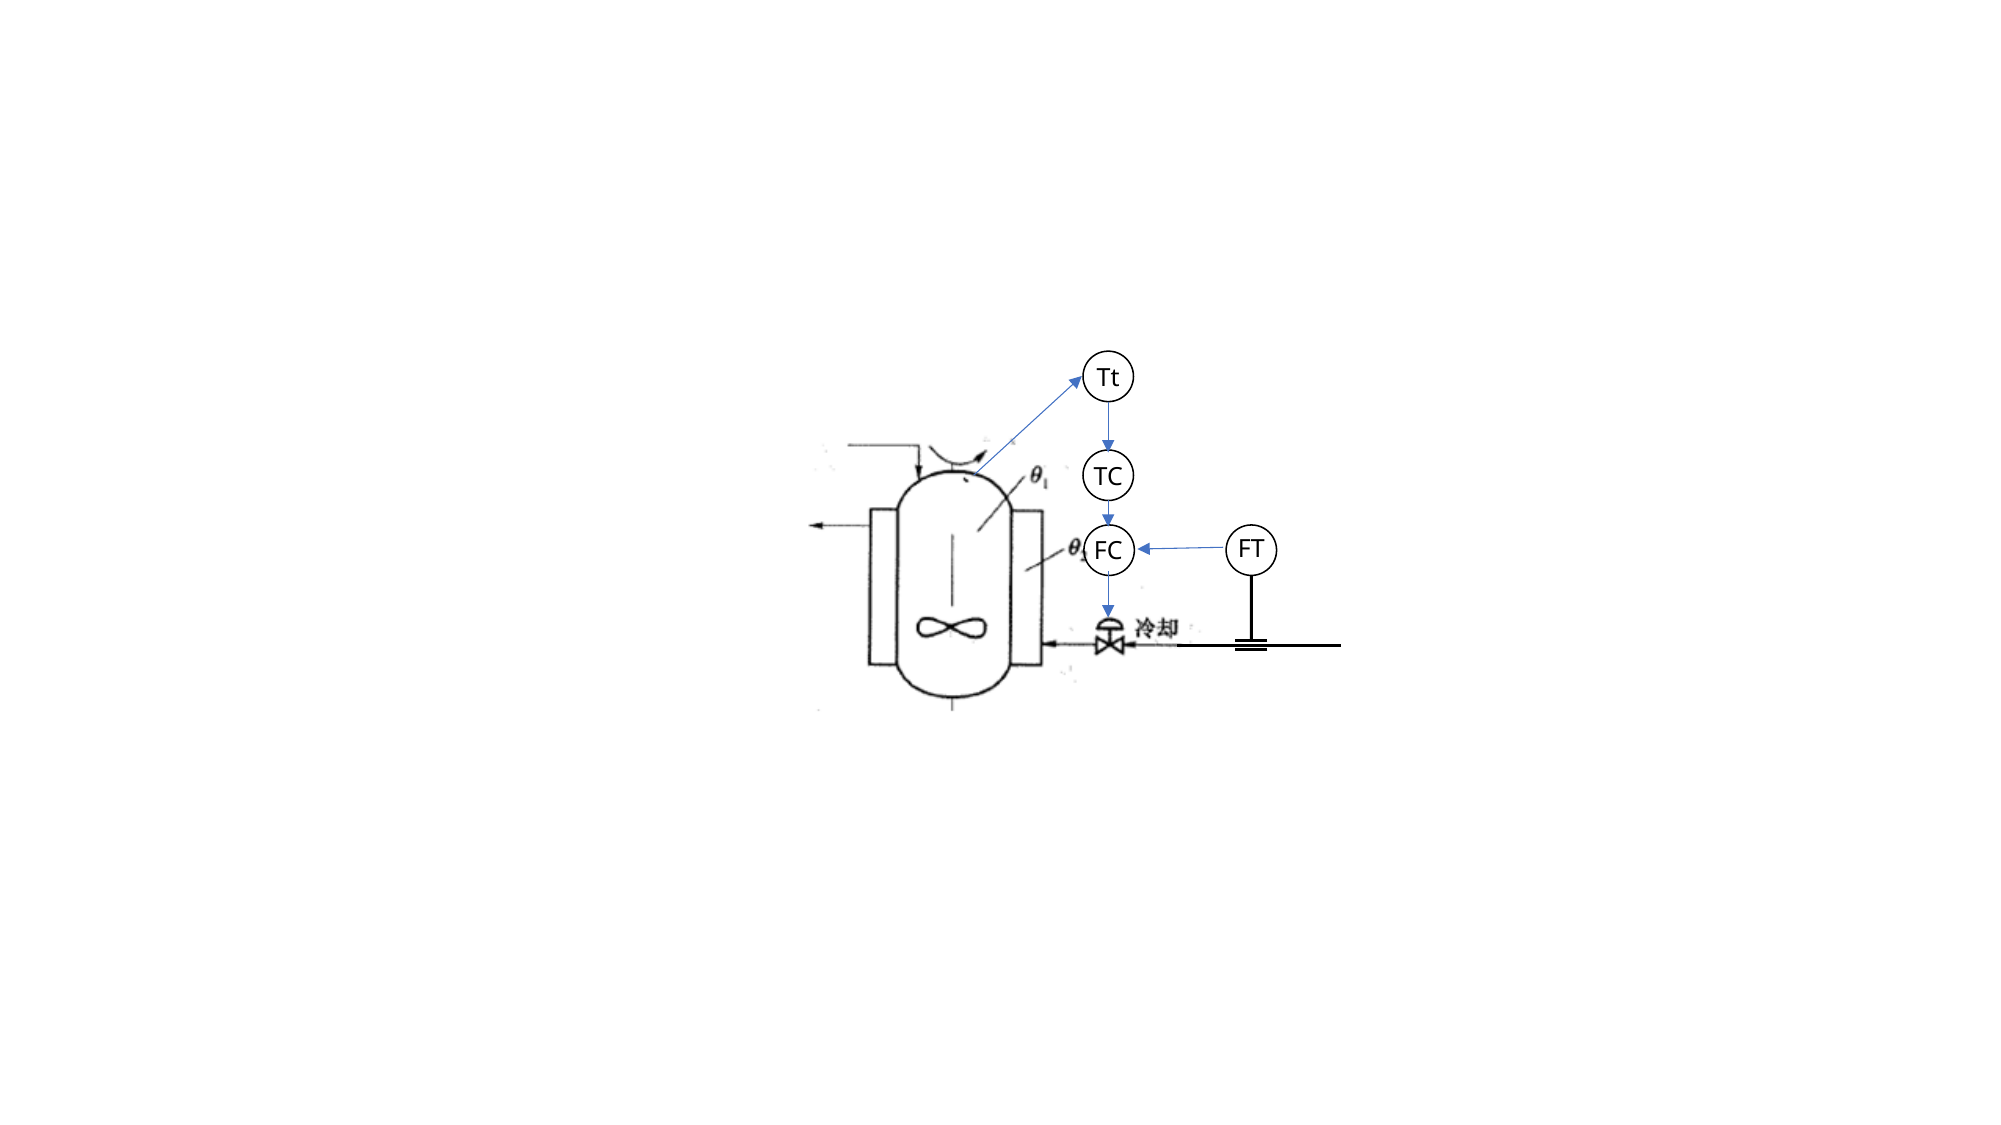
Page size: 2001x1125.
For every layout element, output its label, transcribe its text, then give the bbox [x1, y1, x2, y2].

picture [793, 406, 1207, 719]
text_box FT [1223, 524, 1280, 570]
text_box Tt [1081, 353, 1135, 399]
text_box [1235, 570, 1267, 576]
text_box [973, 376, 1081, 476]
